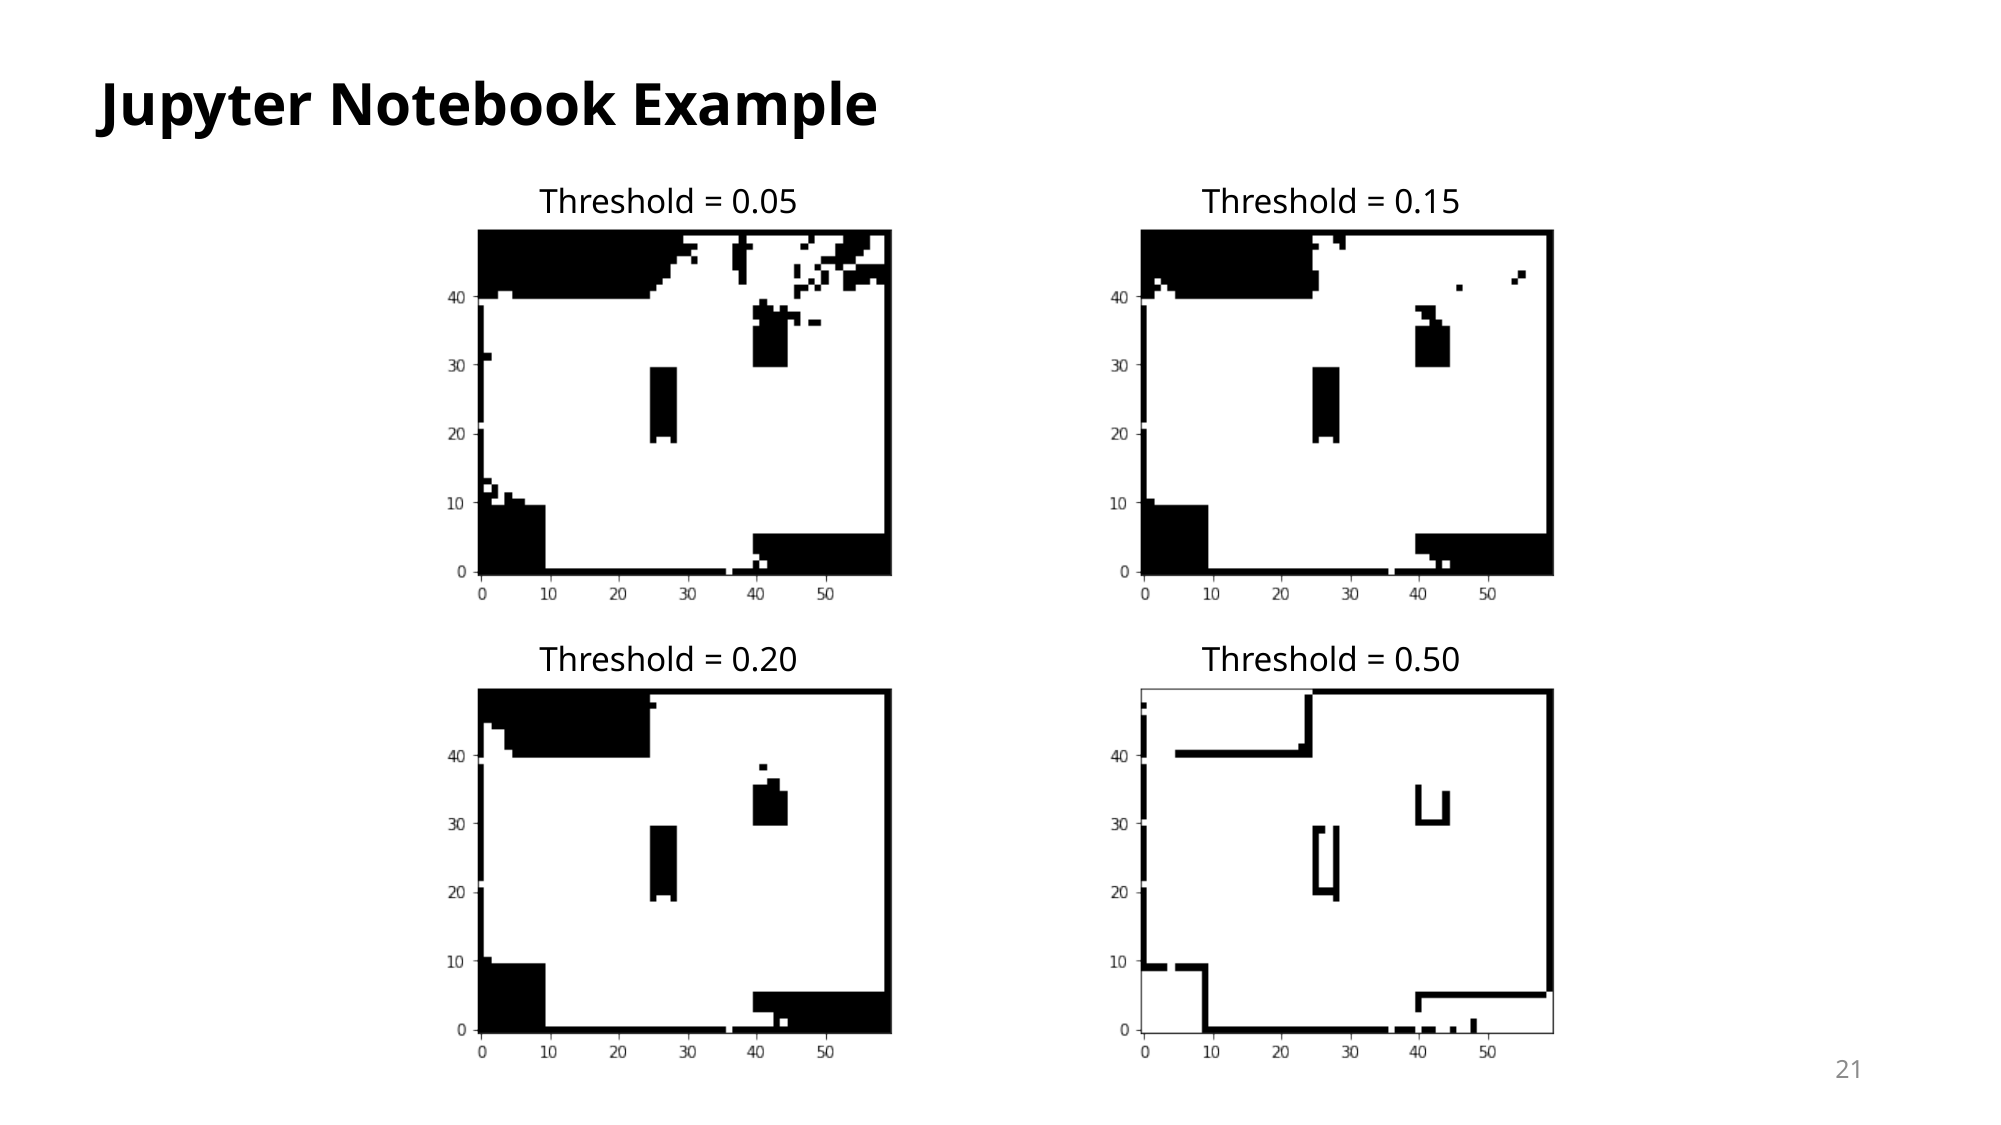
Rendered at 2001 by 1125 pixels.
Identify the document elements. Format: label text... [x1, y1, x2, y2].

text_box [435, 172, 1564, 1071]
slide_number 21 [1428, 1041, 1879, 1101]
title Jupyter Notebook Example [85, 53, 1915, 159]
